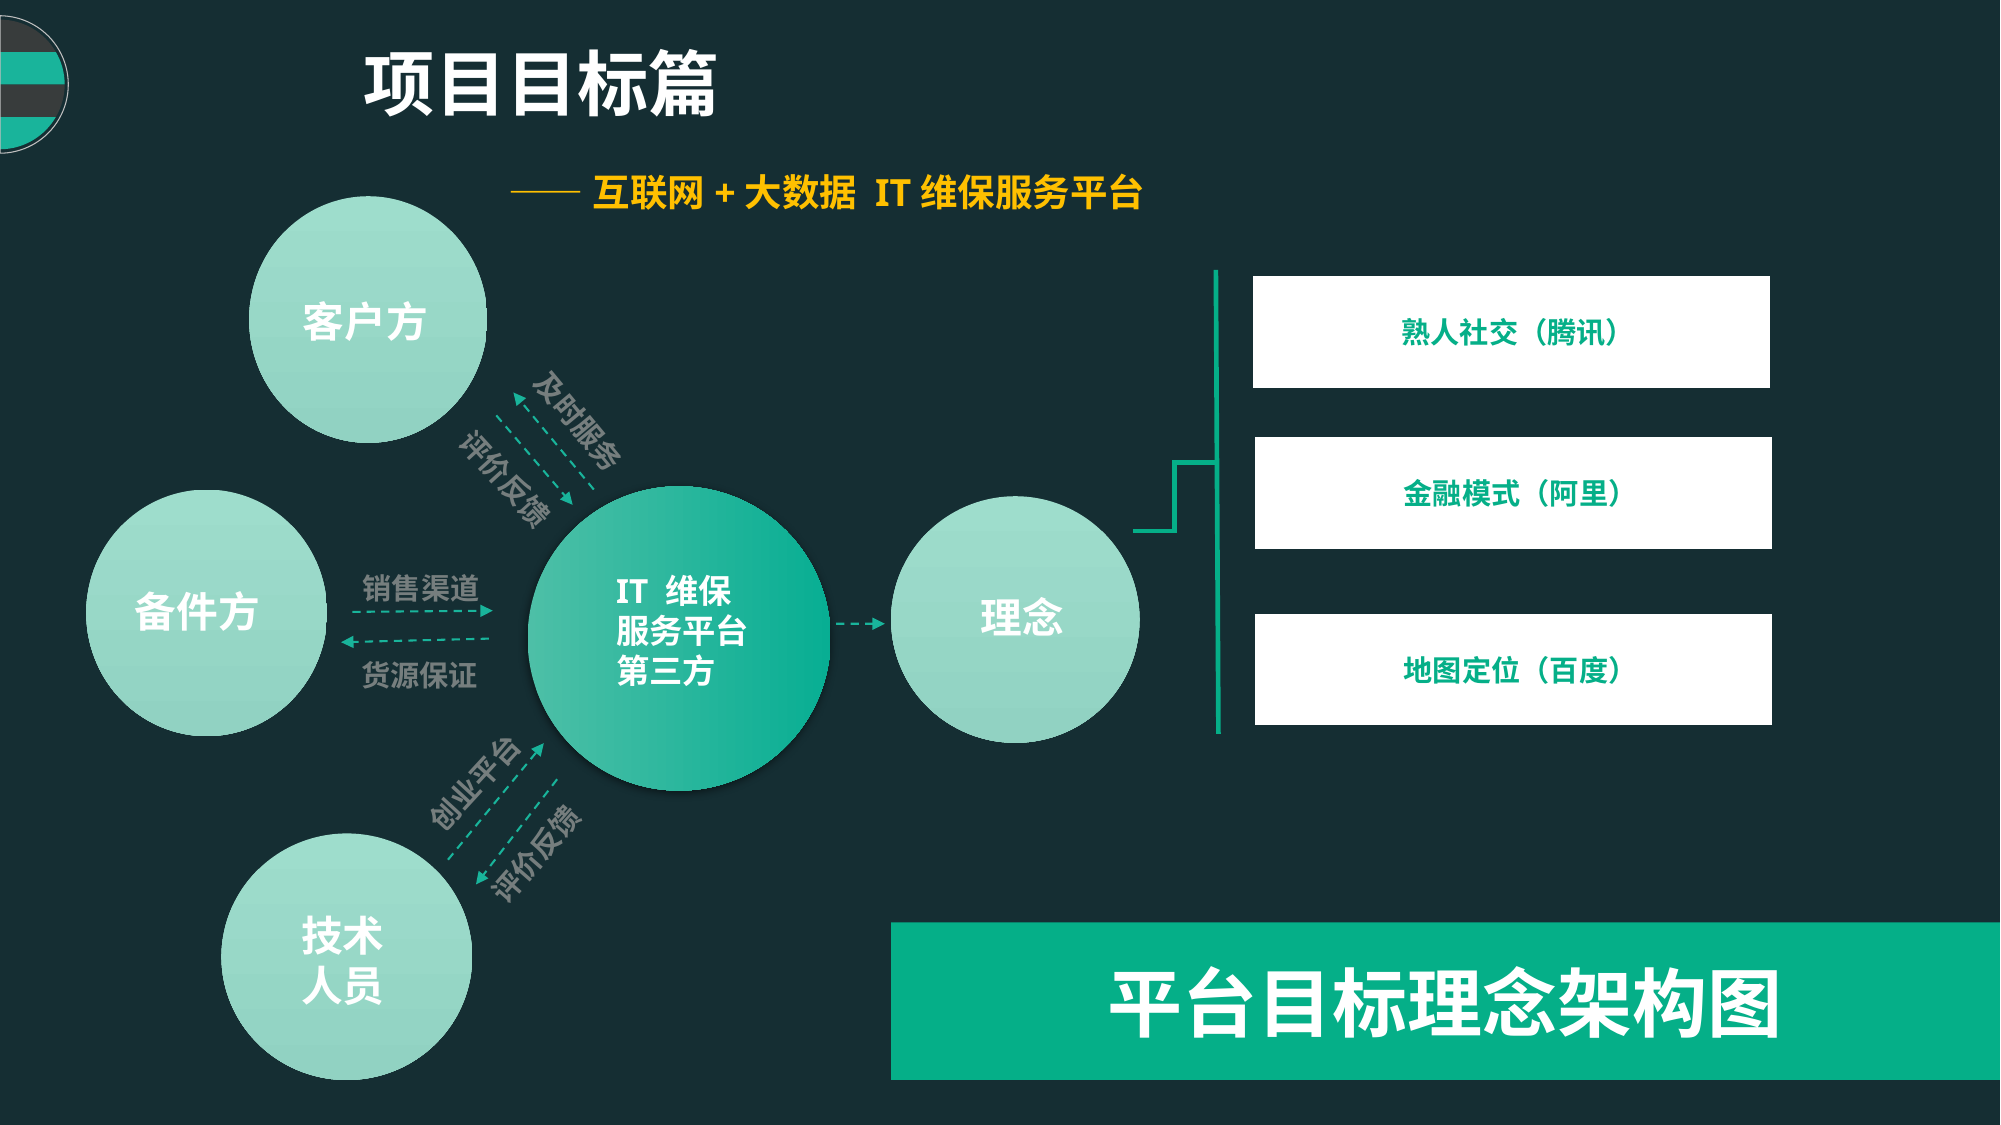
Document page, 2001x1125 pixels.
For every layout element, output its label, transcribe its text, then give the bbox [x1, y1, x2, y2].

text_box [1132, 462, 1217, 532]
text_box ——互联网+大数据 IT维保服务平台 [494, 161, 1160, 196]
text_box 项目目标篇 [363, 39, 724, 125]
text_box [86, 196, 2000, 1080]
